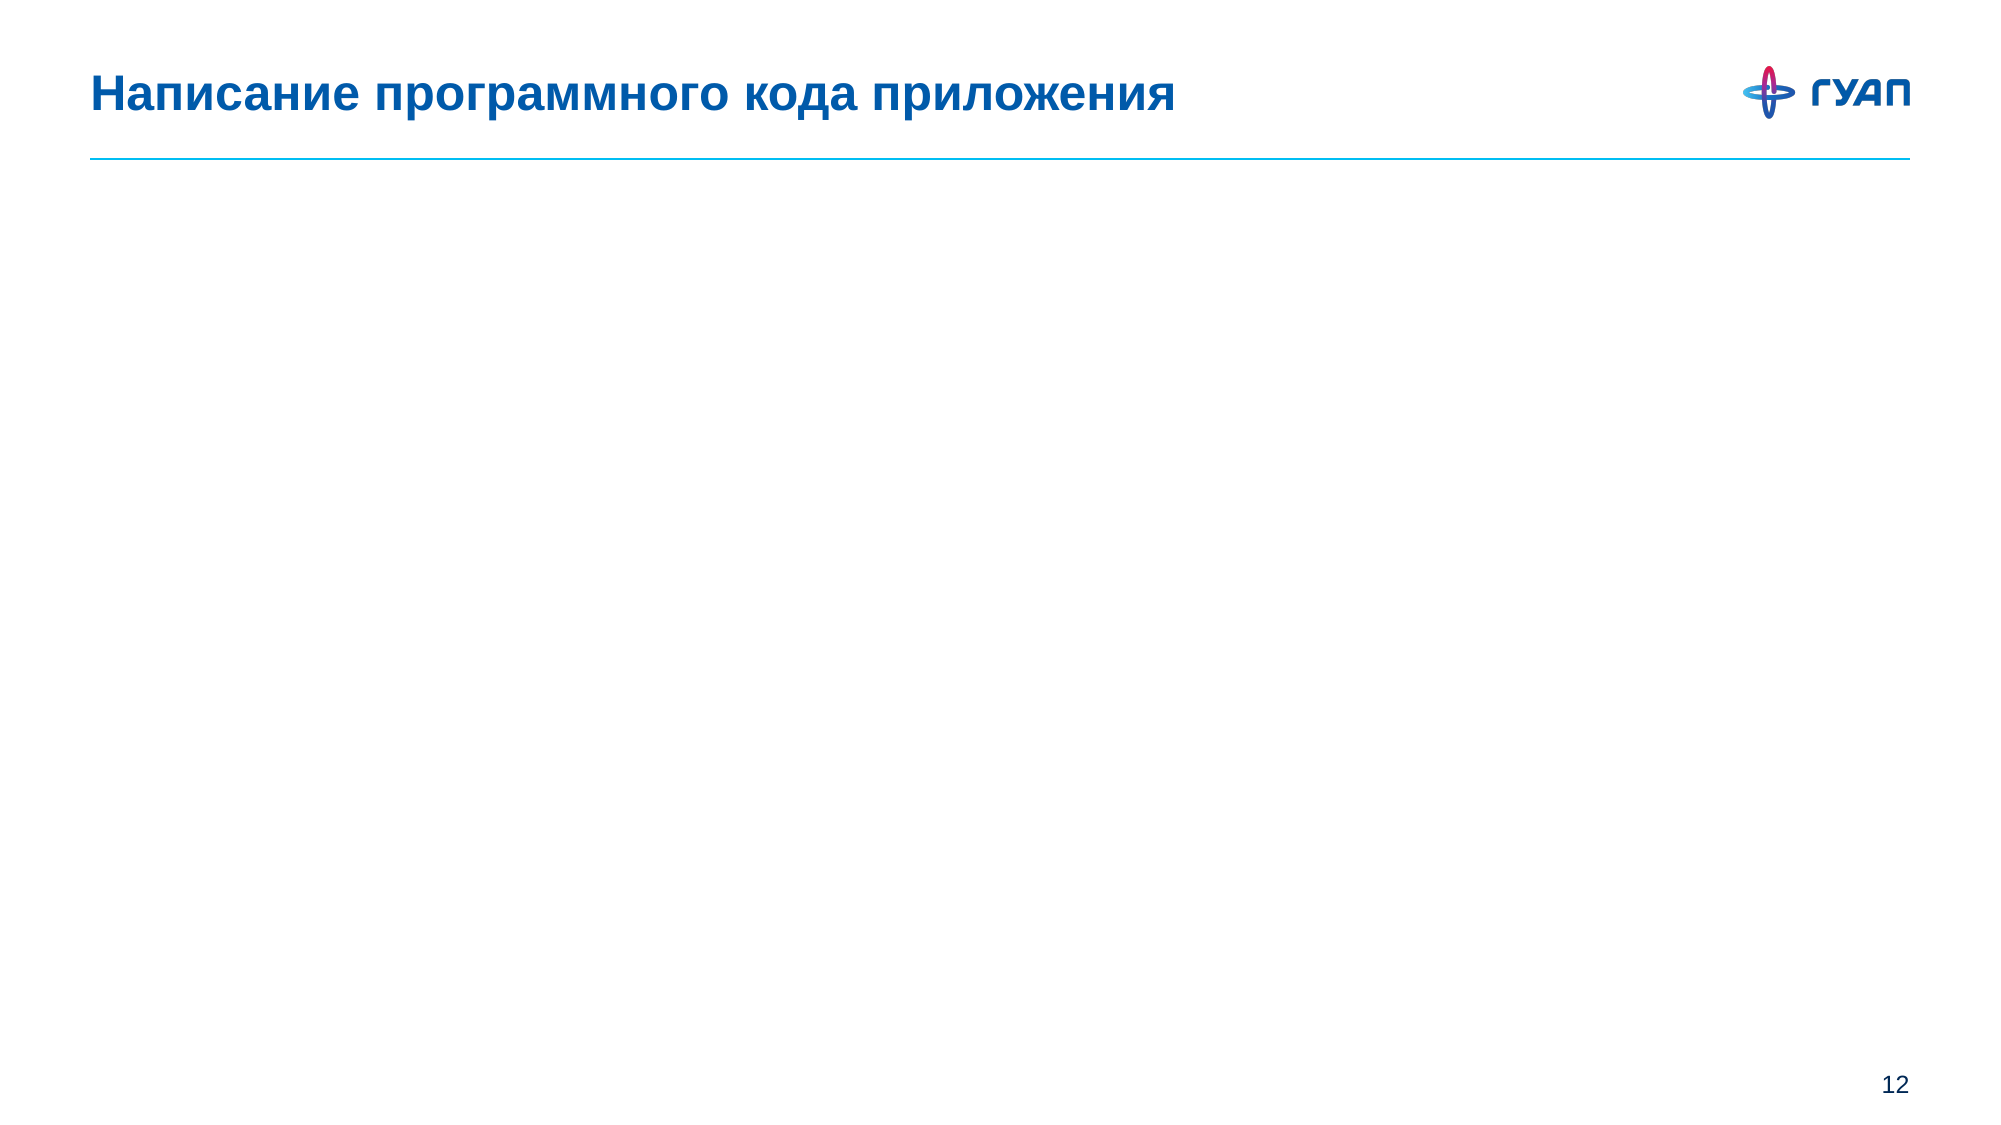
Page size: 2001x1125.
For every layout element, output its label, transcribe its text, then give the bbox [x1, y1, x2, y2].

picture [1743, 66, 1910, 119]
title Написание программного кода приложения [90, 66, 1667, 122]
